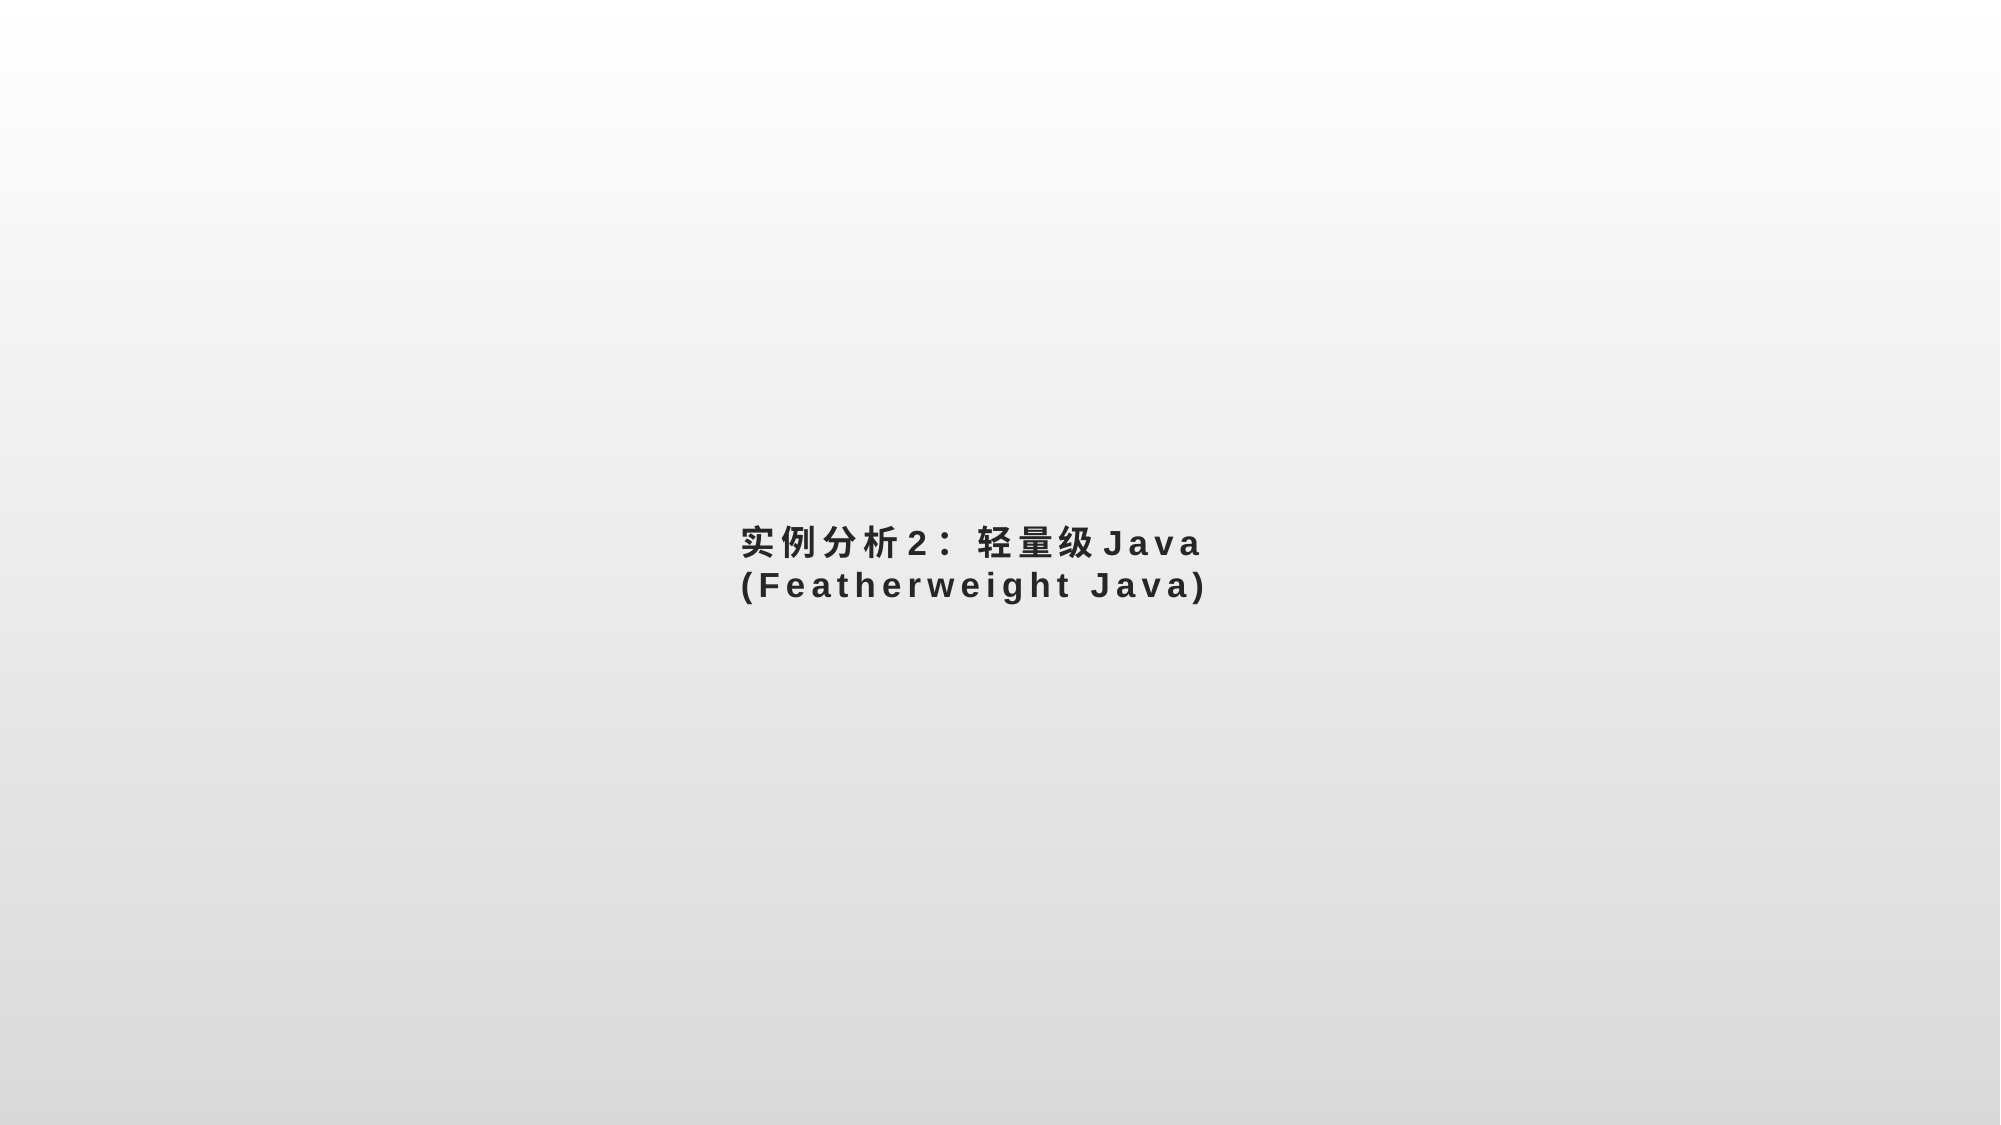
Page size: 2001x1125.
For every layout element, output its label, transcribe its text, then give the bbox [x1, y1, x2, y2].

title 实例分析2：轻量级Java (Featherweight Java) [110, 512, 1836, 613]
